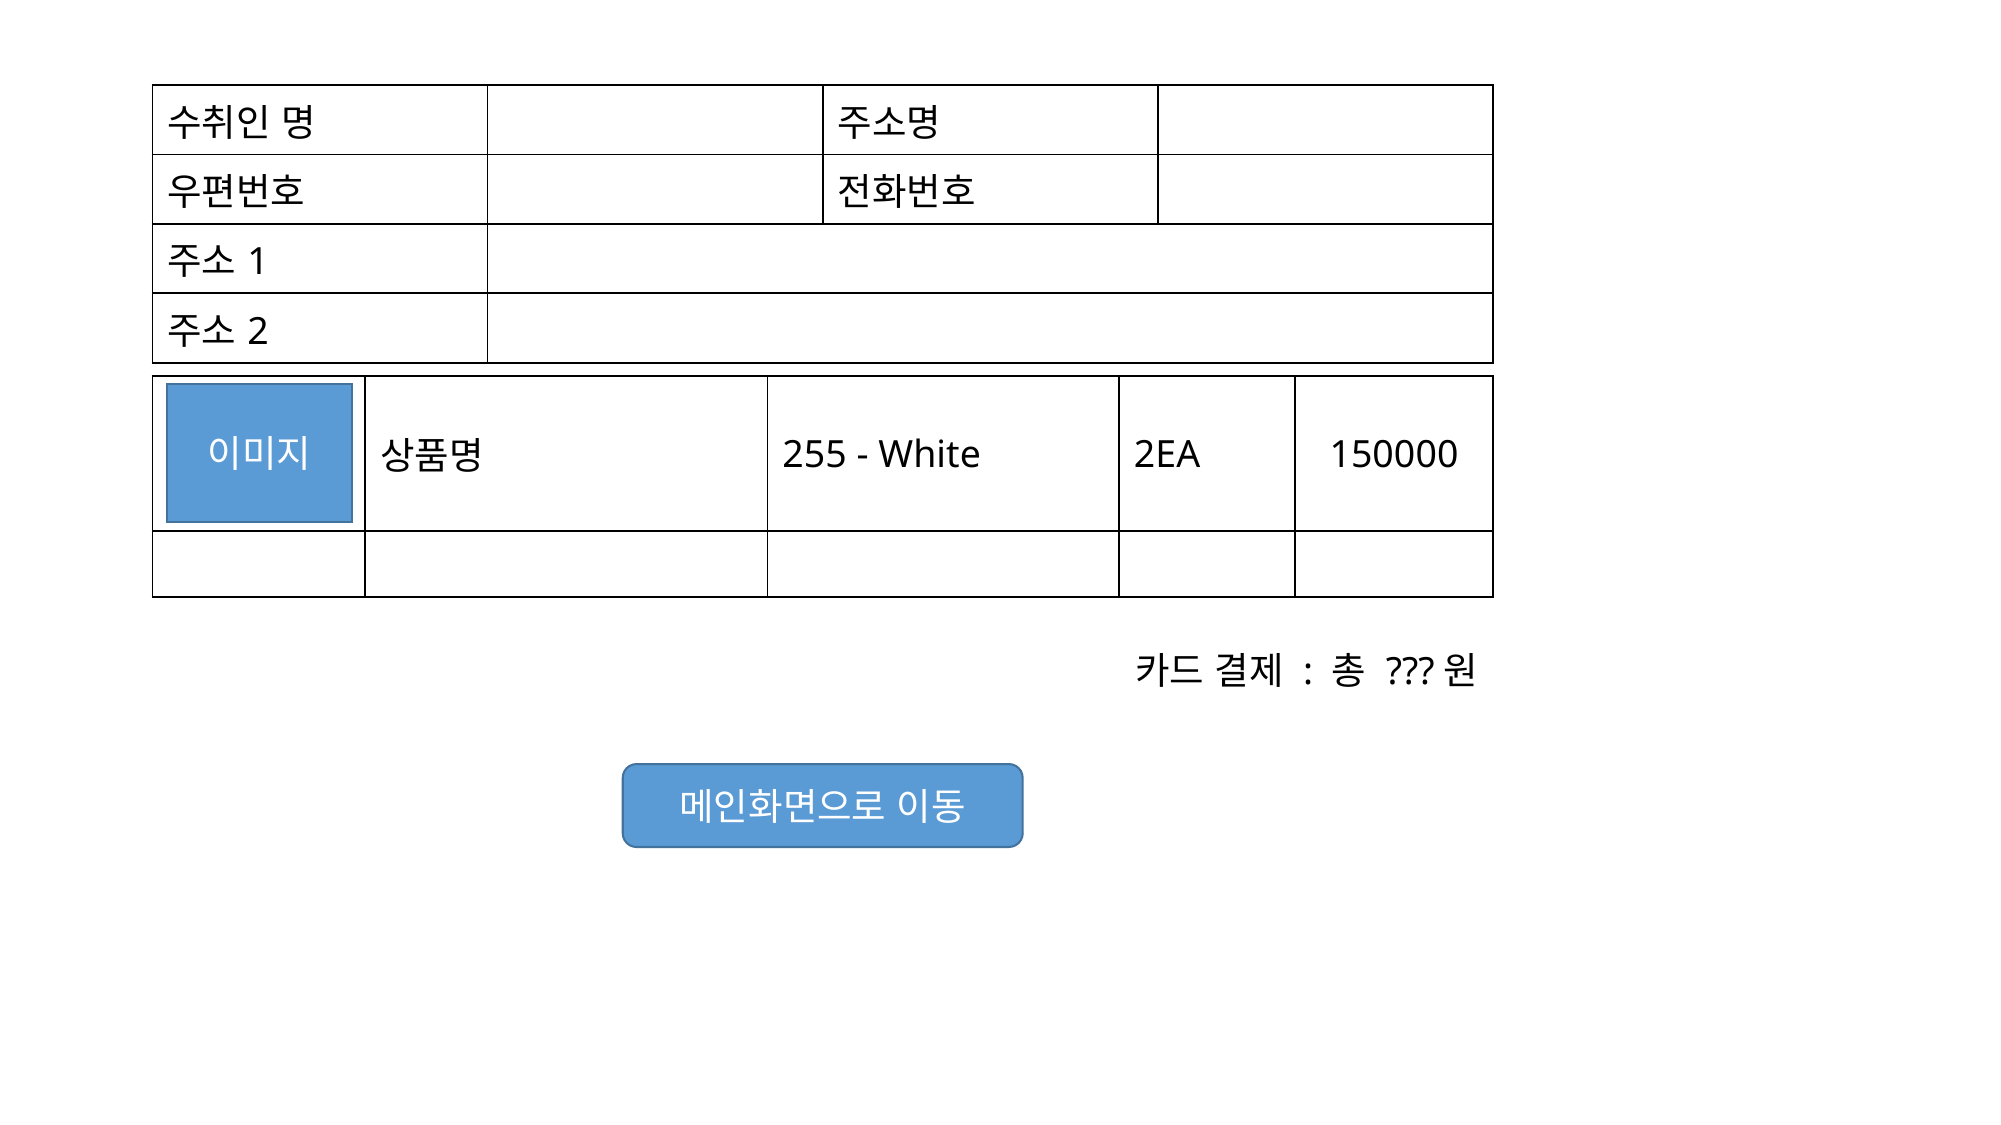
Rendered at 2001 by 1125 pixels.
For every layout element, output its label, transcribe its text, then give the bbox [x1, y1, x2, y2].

table_cell [1159, 155, 1492, 223]
table_cell [153, 532, 364, 596]
table_header [153, 377, 364, 530]
table_cell [1120, 532, 1294, 596]
table_cell [366, 532, 767, 596]
text_box 메인화면으로 이동 [621, 763, 1024, 849]
table_cell [488, 155, 822, 223]
table_cell [768, 532, 1118, 596]
table_header [488, 86, 822, 154]
text_box 카드 결제 : 총 ???원 [152, 639, 1493, 699]
table_cell 전화번호 [824, 155, 1157, 223]
text_box 이미지 [166, 383, 353, 523]
table_cell 우편번호 [153, 155, 487, 223]
table_cell [488, 225, 1492, 292]
table_header 2EA [1120, 377, 1294, 530]
table_cell 주소1 [153, 225, 487, 292]
table_header [1159, 86, 1492, 154]
table_cell [488, 294, 1492, 362]
table_header 수취인 명 [153, 86, 487, 154]
table_cell 주소2 [153, 294, 487, 362]
table_header 150000 [1296, 377, 1492, 530]
table_header 255 - White [768, 377, 1118, 530]
table_header 상품명 [366, 377, 767, 530]
table_header 주소명 [824, 86, 1157, 154]
table_cell [1296, 532, 1492, 596]
